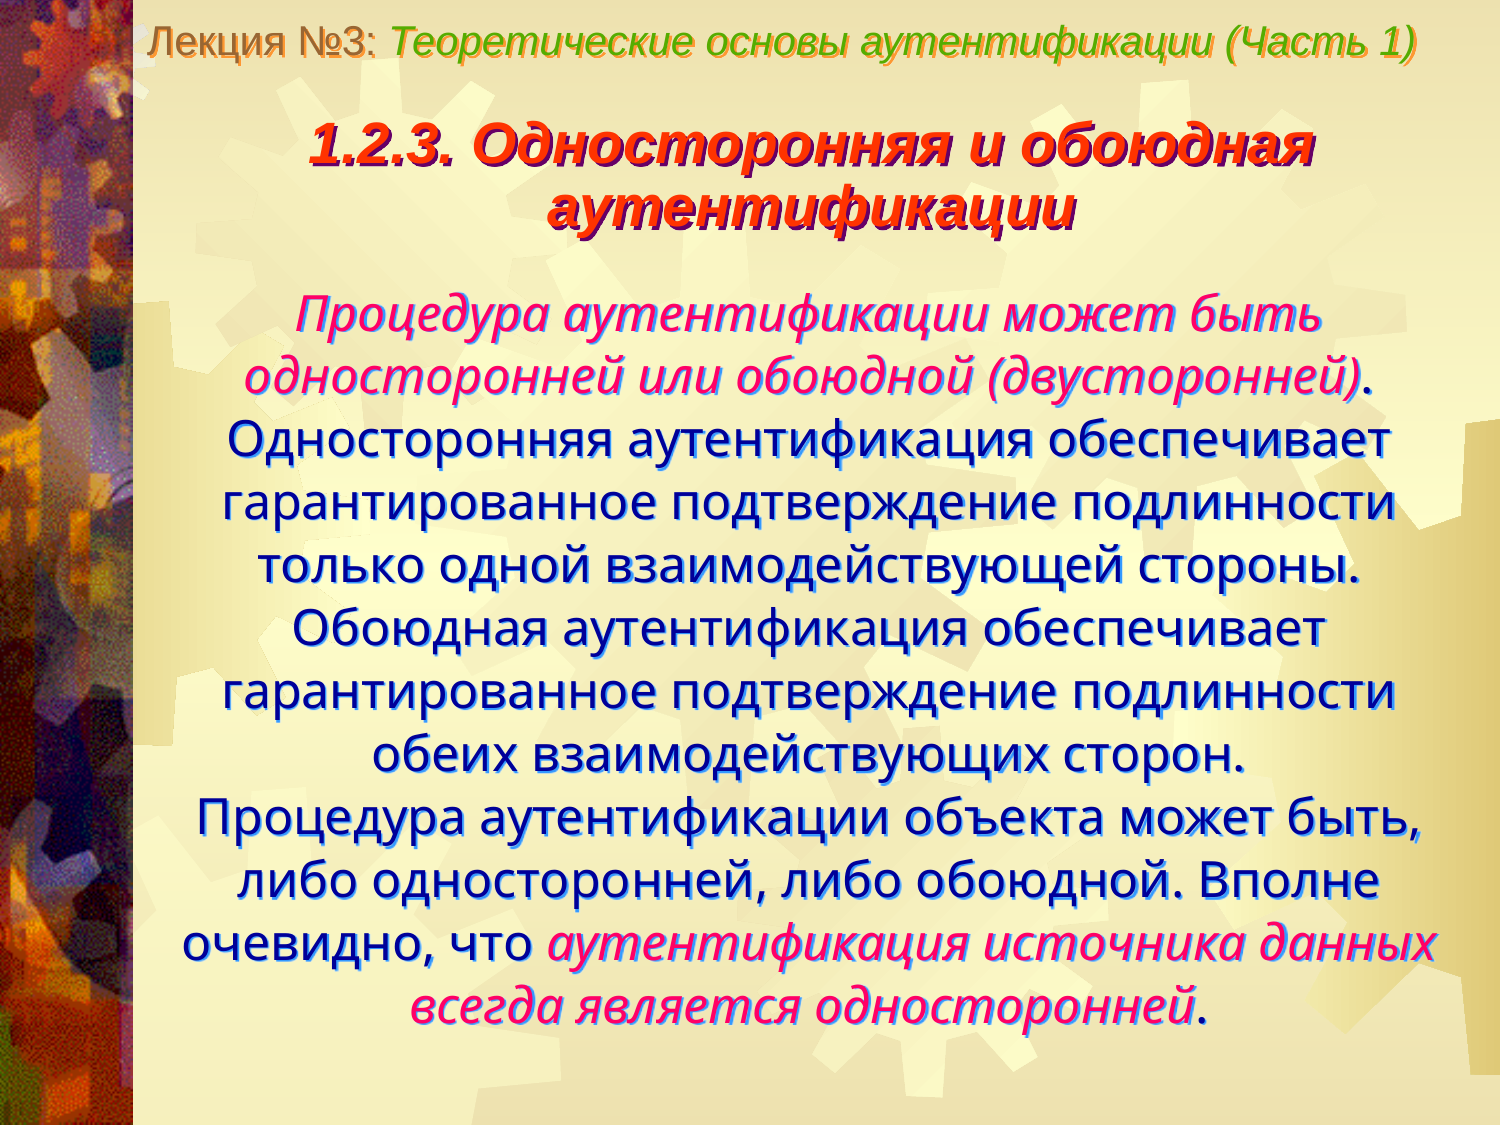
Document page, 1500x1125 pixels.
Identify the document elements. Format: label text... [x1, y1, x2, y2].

text_box Лекция №3: Теоретические основы аутентификации (Часть 1) [123, 19, 1500, 65]
text_box 1.2.3. Односторонняя и обоюдная аутентификации [123, 113, 1500, 240]
text_box Процедура аутентификации может быть односторонней или обоюдной (двусторонней). Односторонняя аутентификация обеспечивает гарантированное подтверждение подлинности только одной взаимодействующей стороны. Обоюдная аутентификация обеспечивает гарантированное подтверждение подлинности обеих взаимодействующих сторон. Процедура аутентификации объекта может быть, либо односторонней, либо обоюдной. Вполне очевидно, что аутентификация источника данных всегда является односторонней. [159, 277, 1459, 1034]
picture [0, 0, 133, 1125]
